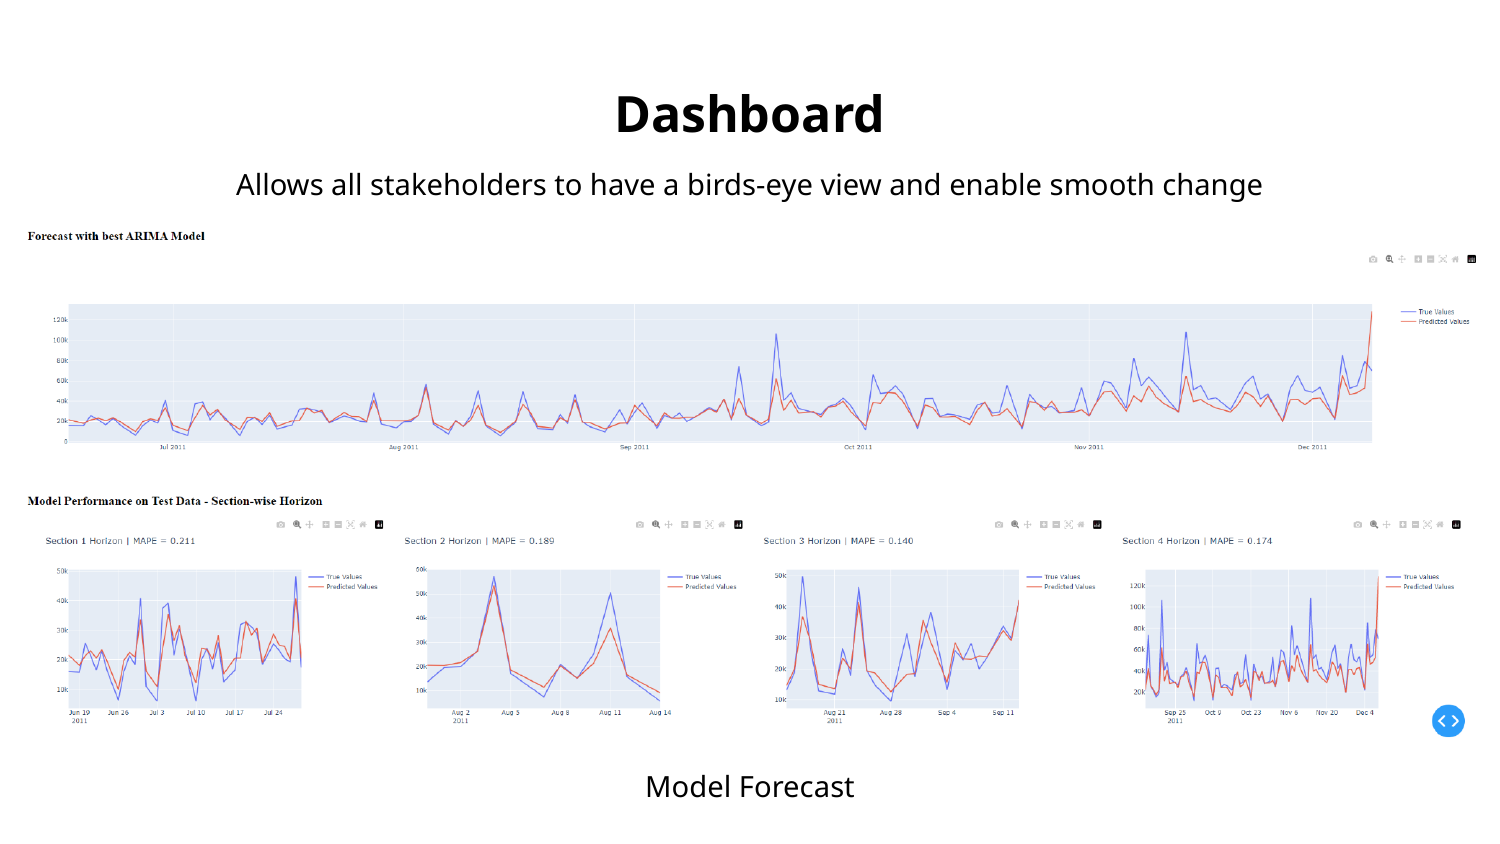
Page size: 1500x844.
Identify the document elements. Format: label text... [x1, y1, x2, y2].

title Dashboard [75, 67, 1425, 162]
text_box Allows all stakeholders to have a birds-eye view and enable smooth change management [150, 151, 1350, 204]
picture [23, 206, 1477, 740]
text_box Model Forecast [595, 753, 905, 818]
